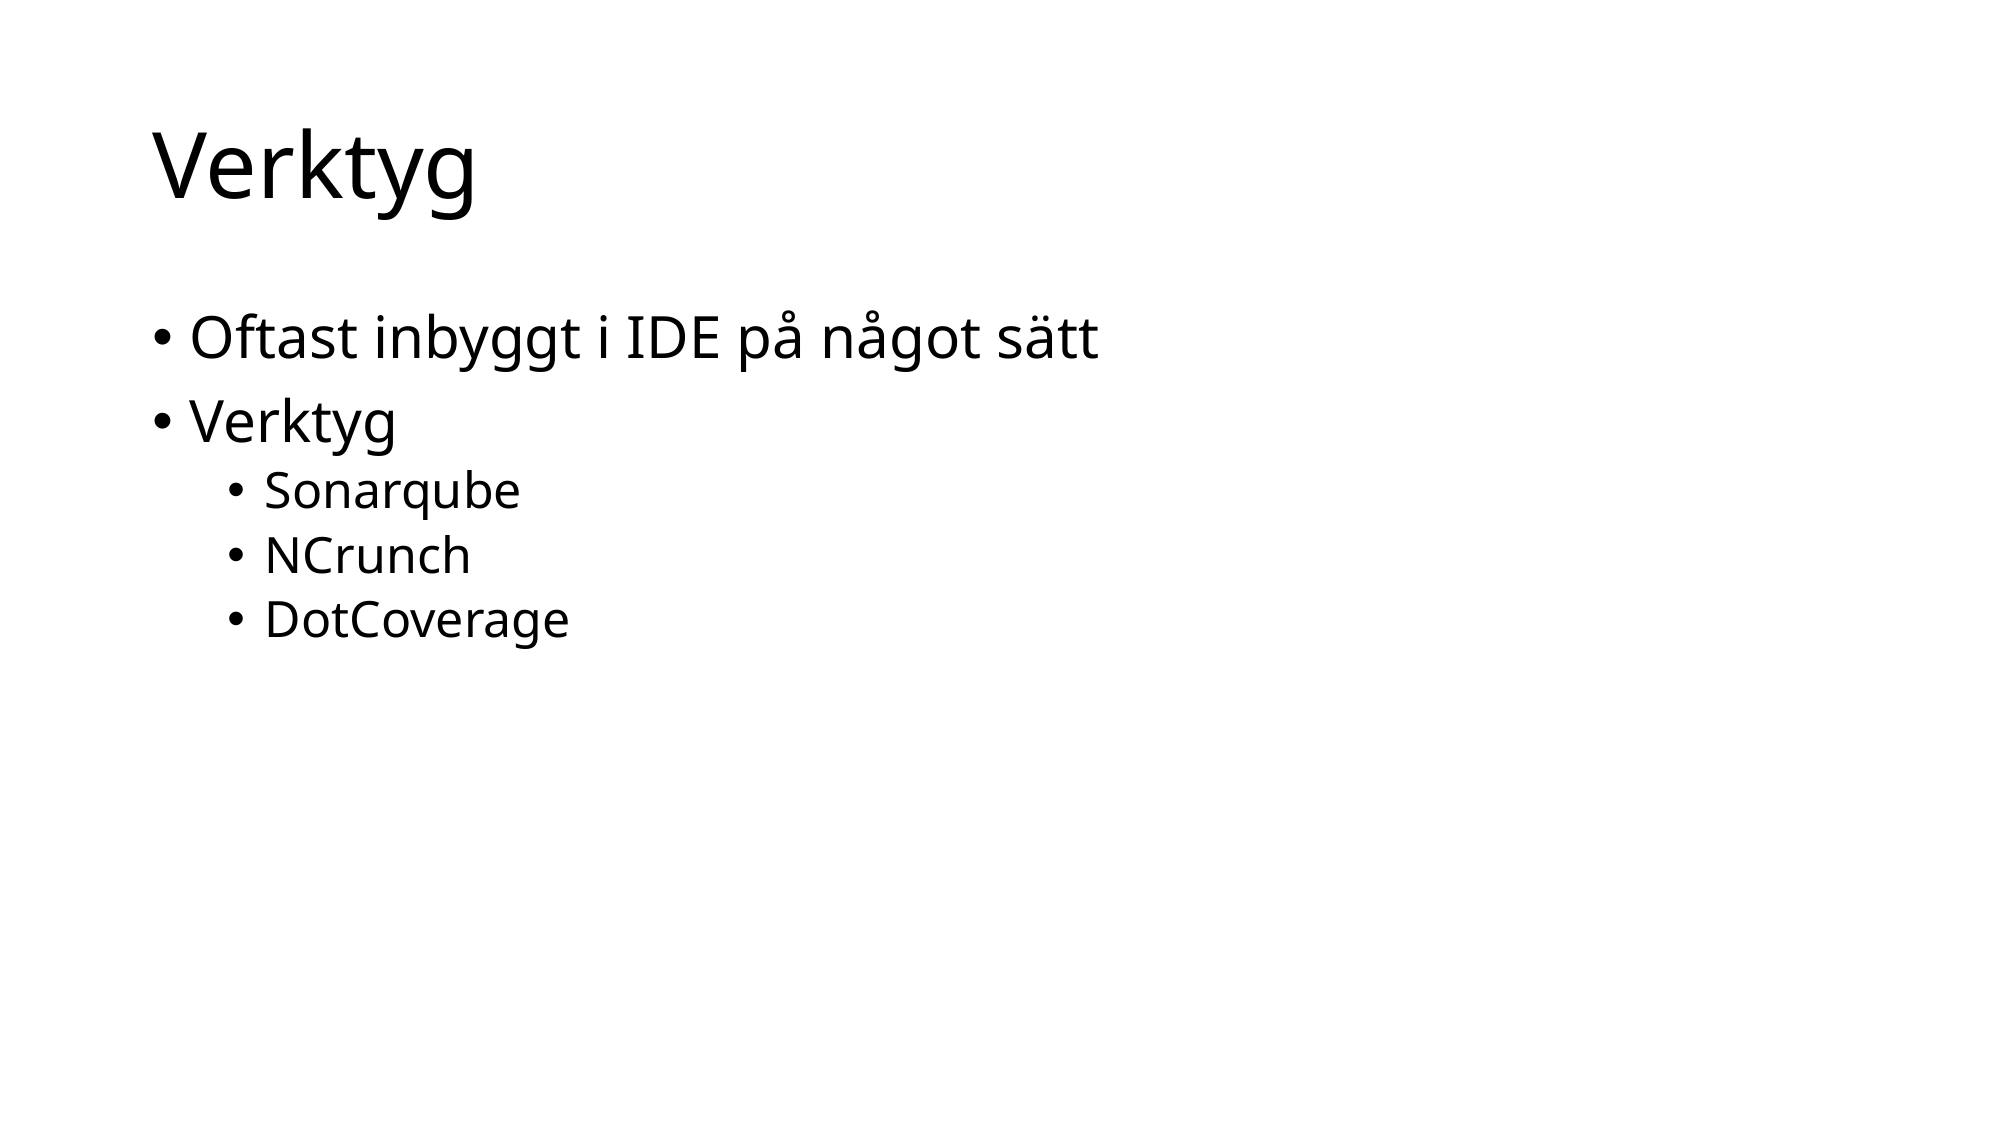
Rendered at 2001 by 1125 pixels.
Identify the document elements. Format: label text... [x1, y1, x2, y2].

title Verktyg [137, 59, 1863, 278]
list Oftast inbyggt i IDE på något sätt Verktyg Sonarqube NCrunch DotCoverage [137, 301, 1863, 1015]
